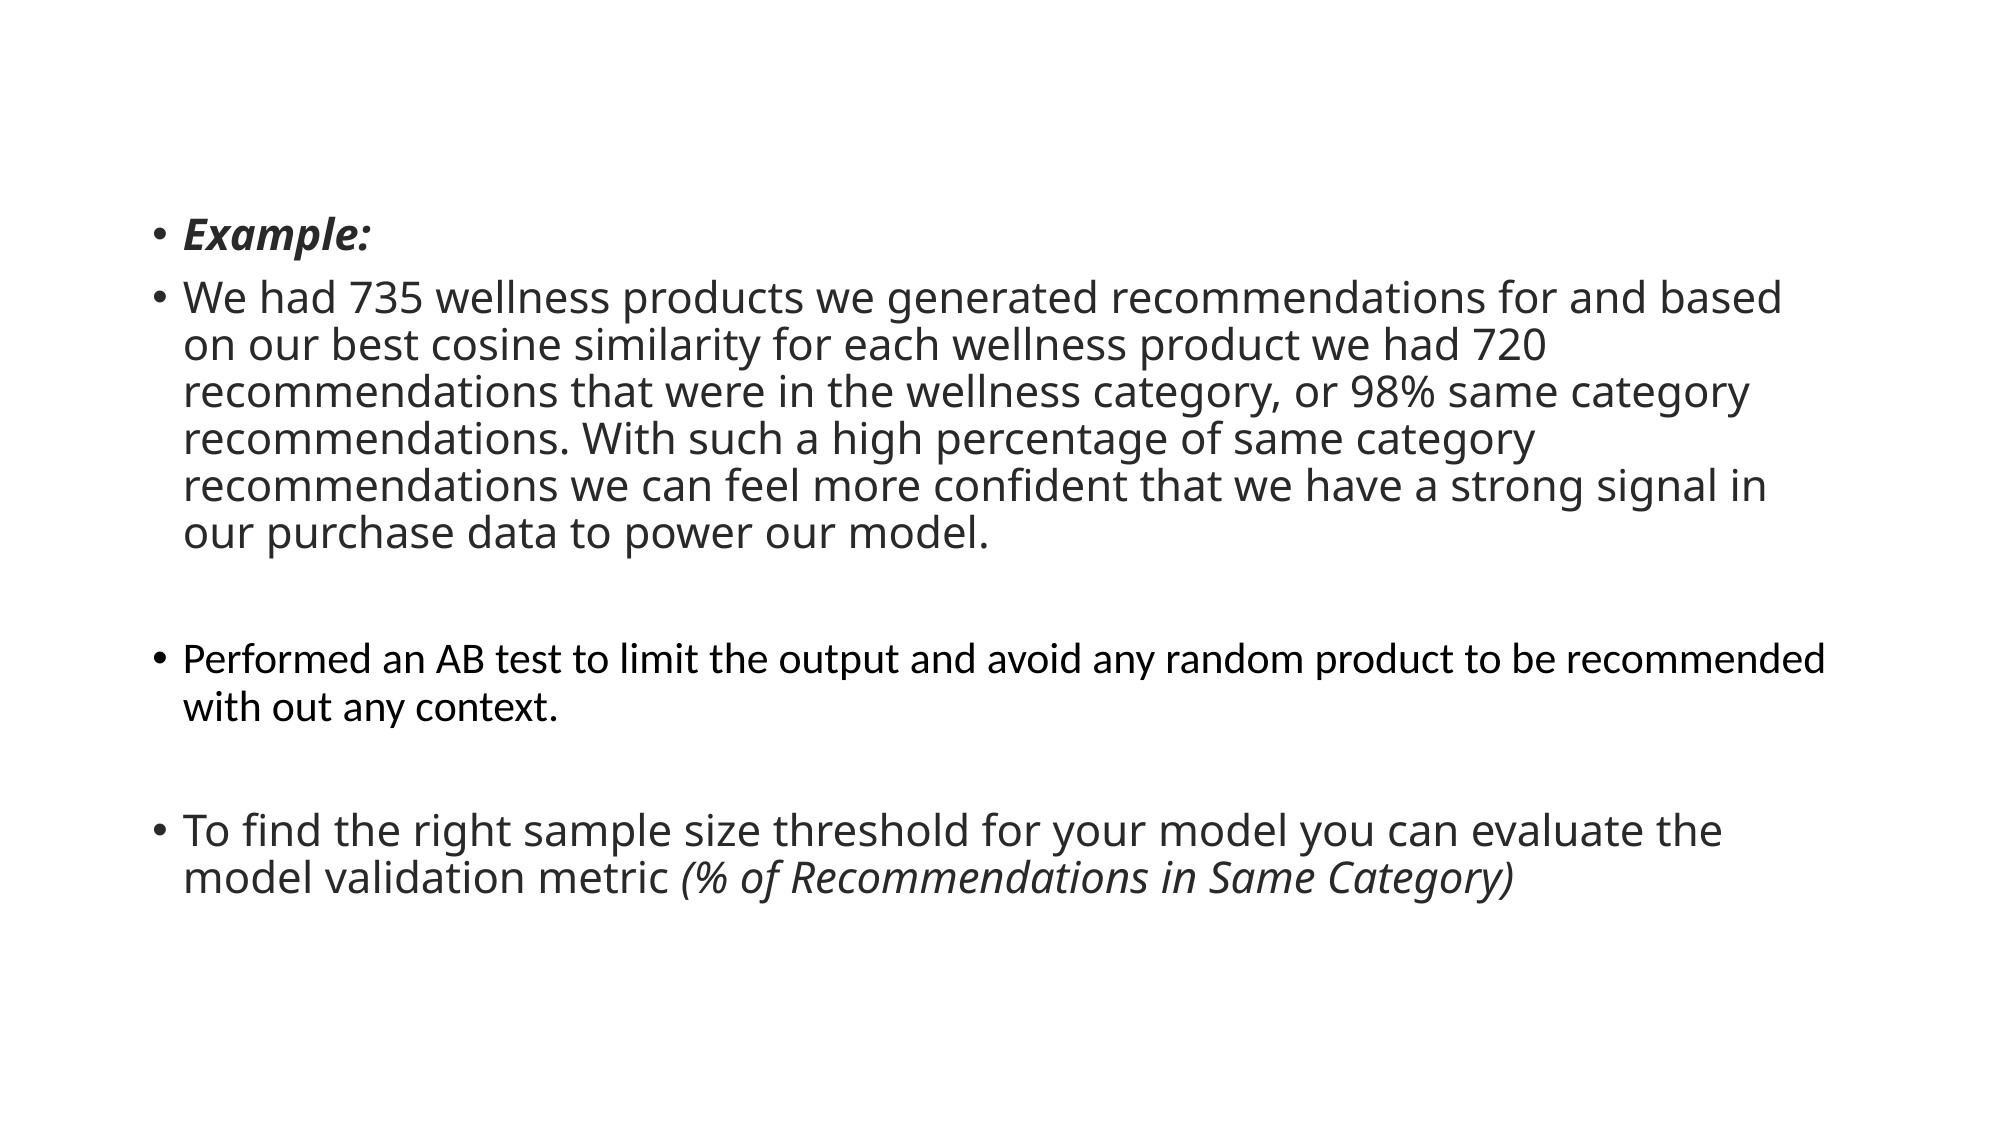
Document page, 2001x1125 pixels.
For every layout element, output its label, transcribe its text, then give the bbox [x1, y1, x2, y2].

list Example: We had 735 wellness products we generated recommendations for and based on our best cosine similarity for each wellness product we had 720 recommendations that were in the wellness category, or 98% same category recommendations. With such a high percentage of same category recommendations we can feel more confident that we have a strong signal in our purchase data to power our model. Performed an AB test to limit the output and avoid any random product to be recommended with out any context. To find the right sample size threshold for your model you can evaluate the model validation metric (% of Recommendations in Same Category) [137, 205, 1863, 920]
